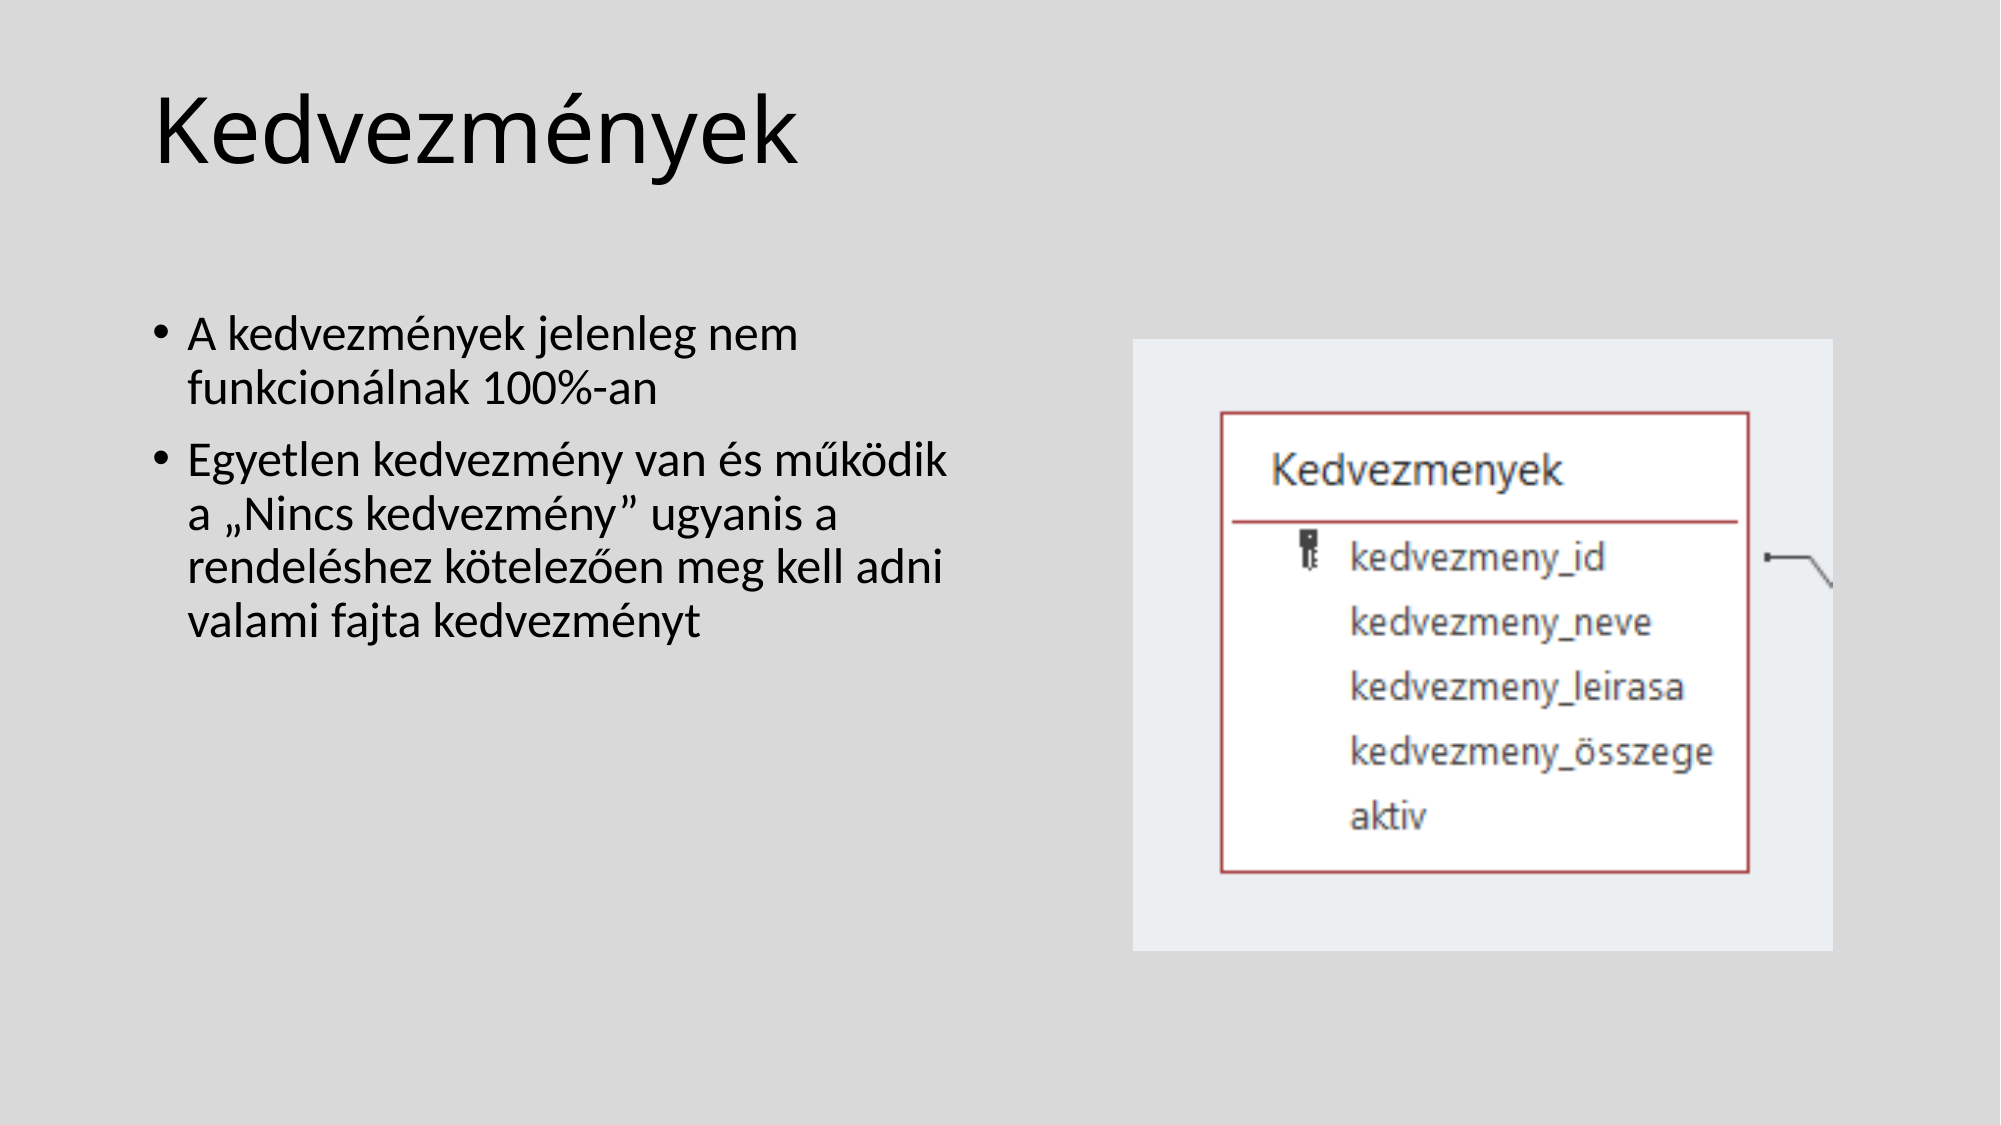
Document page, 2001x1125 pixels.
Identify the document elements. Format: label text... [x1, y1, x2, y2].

title Kedvezmények [137, 59, 1863, 209]
list A kedvezmények jelenleg nem funkcionálnak 100%-an Egyetlen kedvezmény van és működik a „Nincs kedvezmény” ugyanis a rendeléshez kötelezően meg kell adni valami fajta kedvezményt [137, 299, 980, 675]
picture [1133, 339, 1833, 951]
